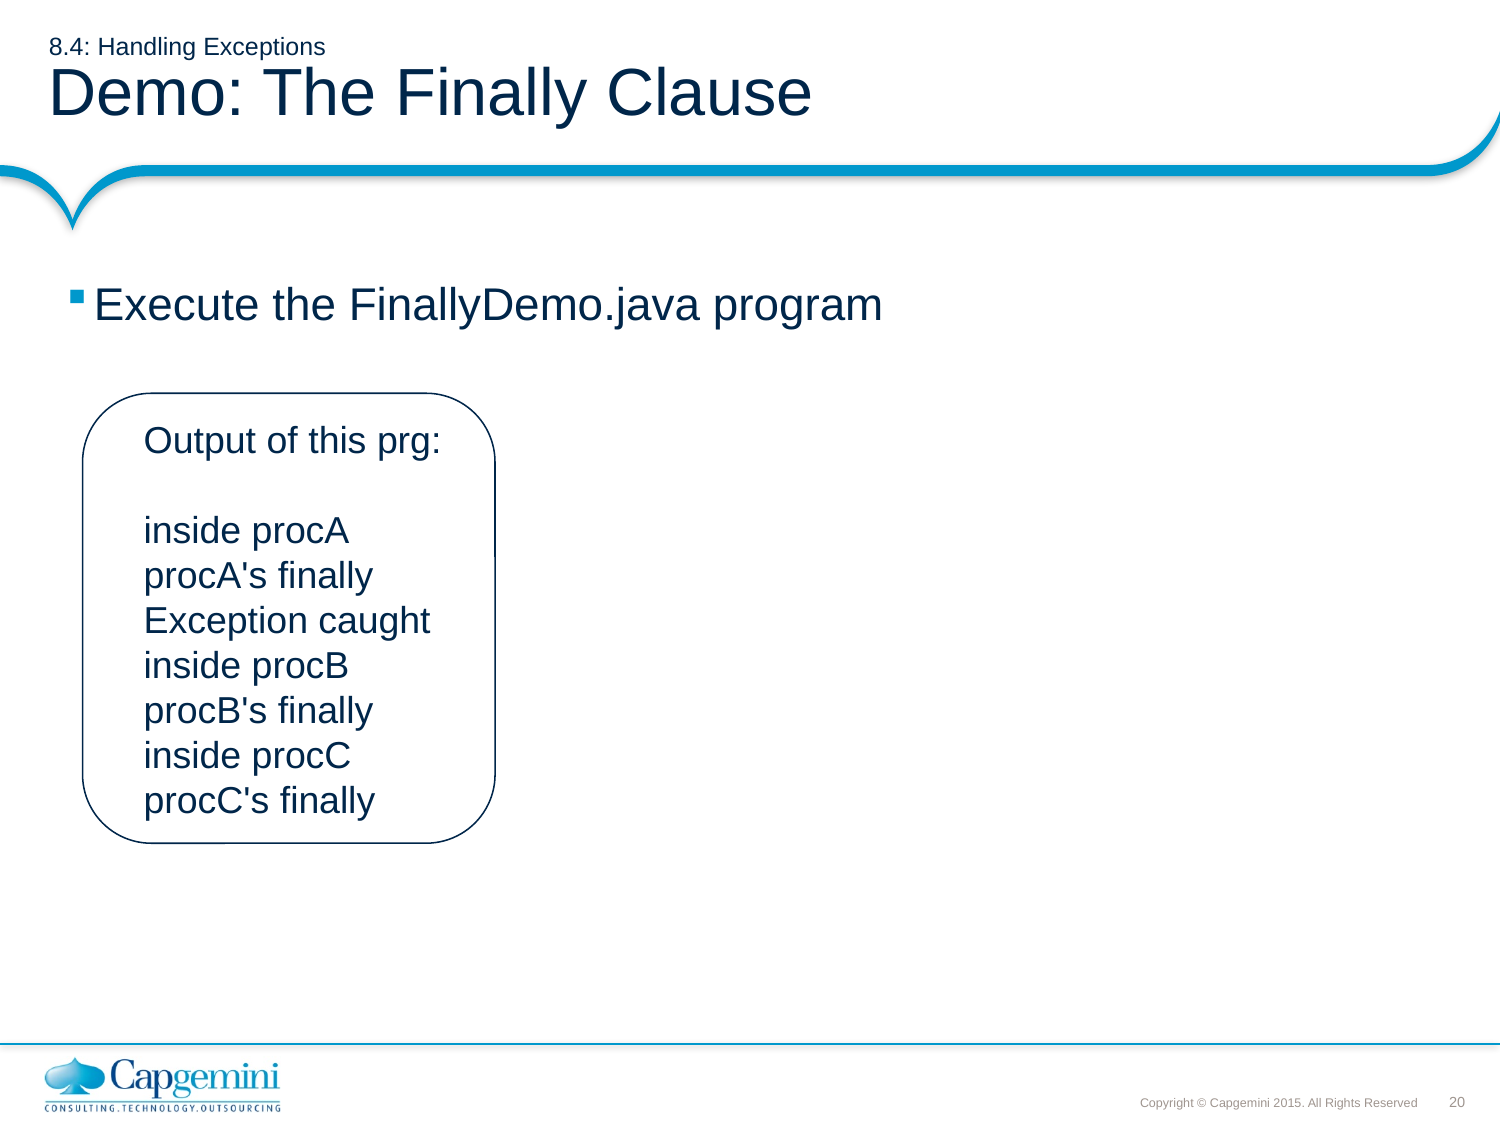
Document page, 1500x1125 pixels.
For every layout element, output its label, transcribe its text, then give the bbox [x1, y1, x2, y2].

picture [44, 1056, 281, 1113]
list Execute the FinallyDemo.java program [48, 245, 1500, 1007]
title 8.4: Handling Exceptions Demo: The Finally Clause [0, 0, 1500, 165]
text_box Output of this prg: inside procA procA's finally Exception caught inside procB procB's finally inside procC procC's finally [82, 393, 496, 844]
